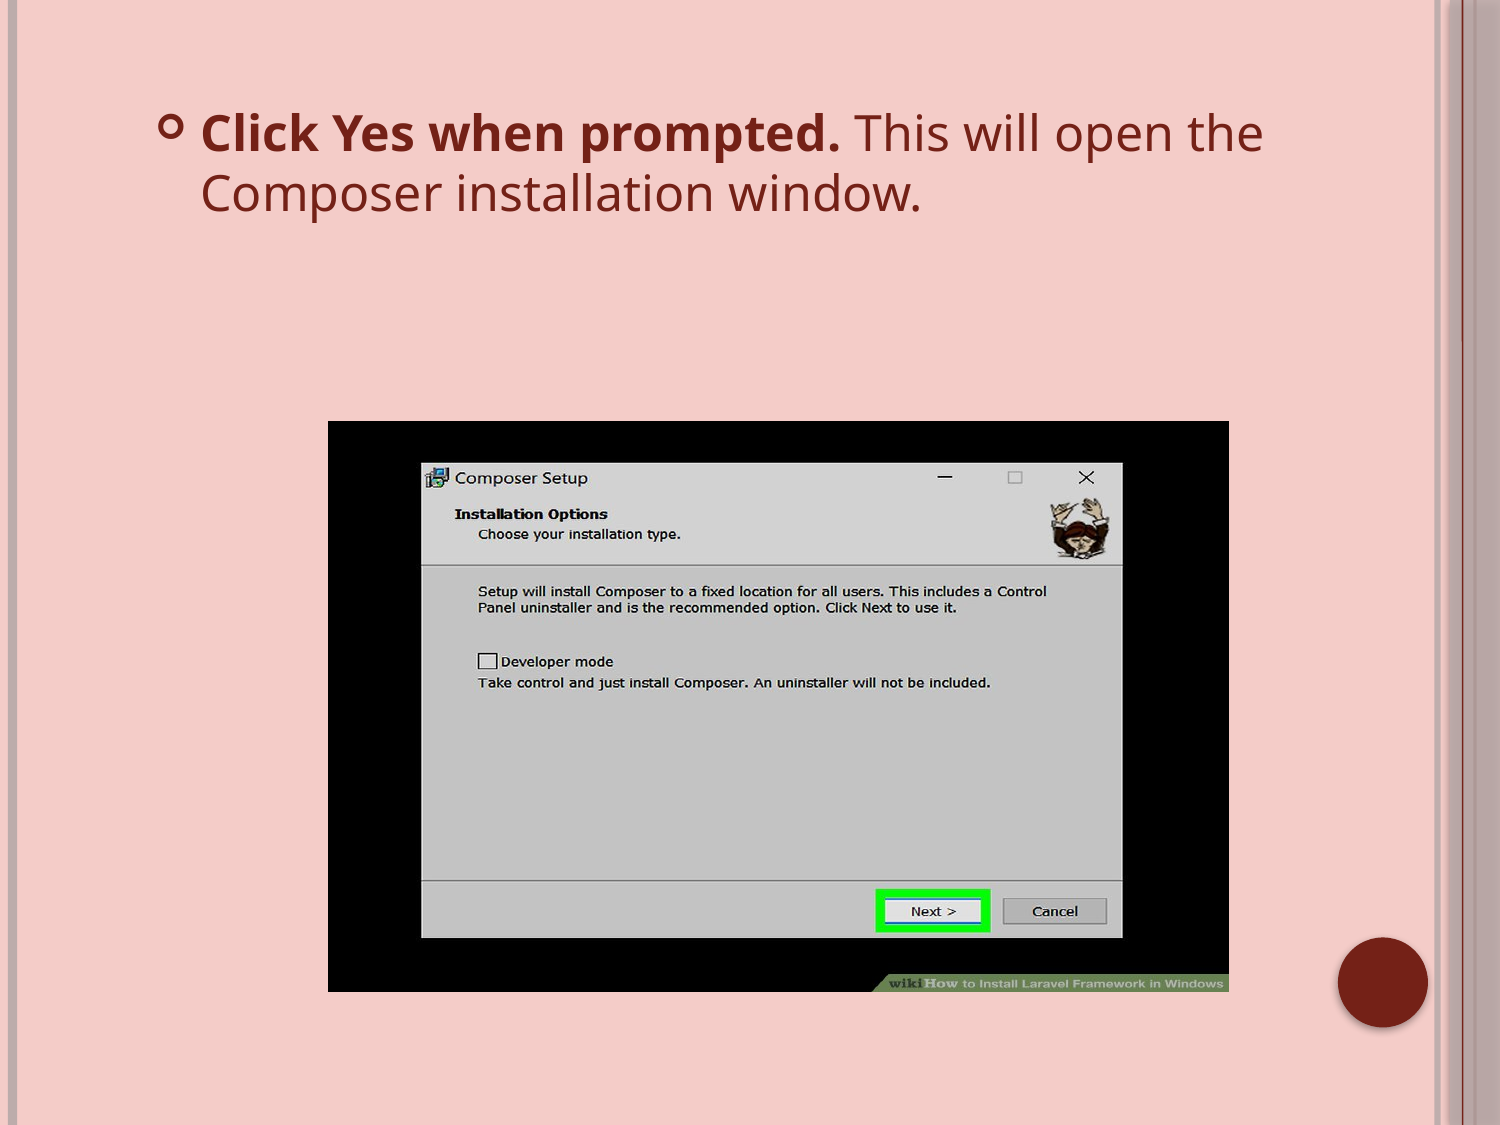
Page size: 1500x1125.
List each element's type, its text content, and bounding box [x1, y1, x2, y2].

list Click Yes when prompted. This will open the Composer installation window. [140, 93, 1366, 1043]
picture [327, 421, 1229, 992]
